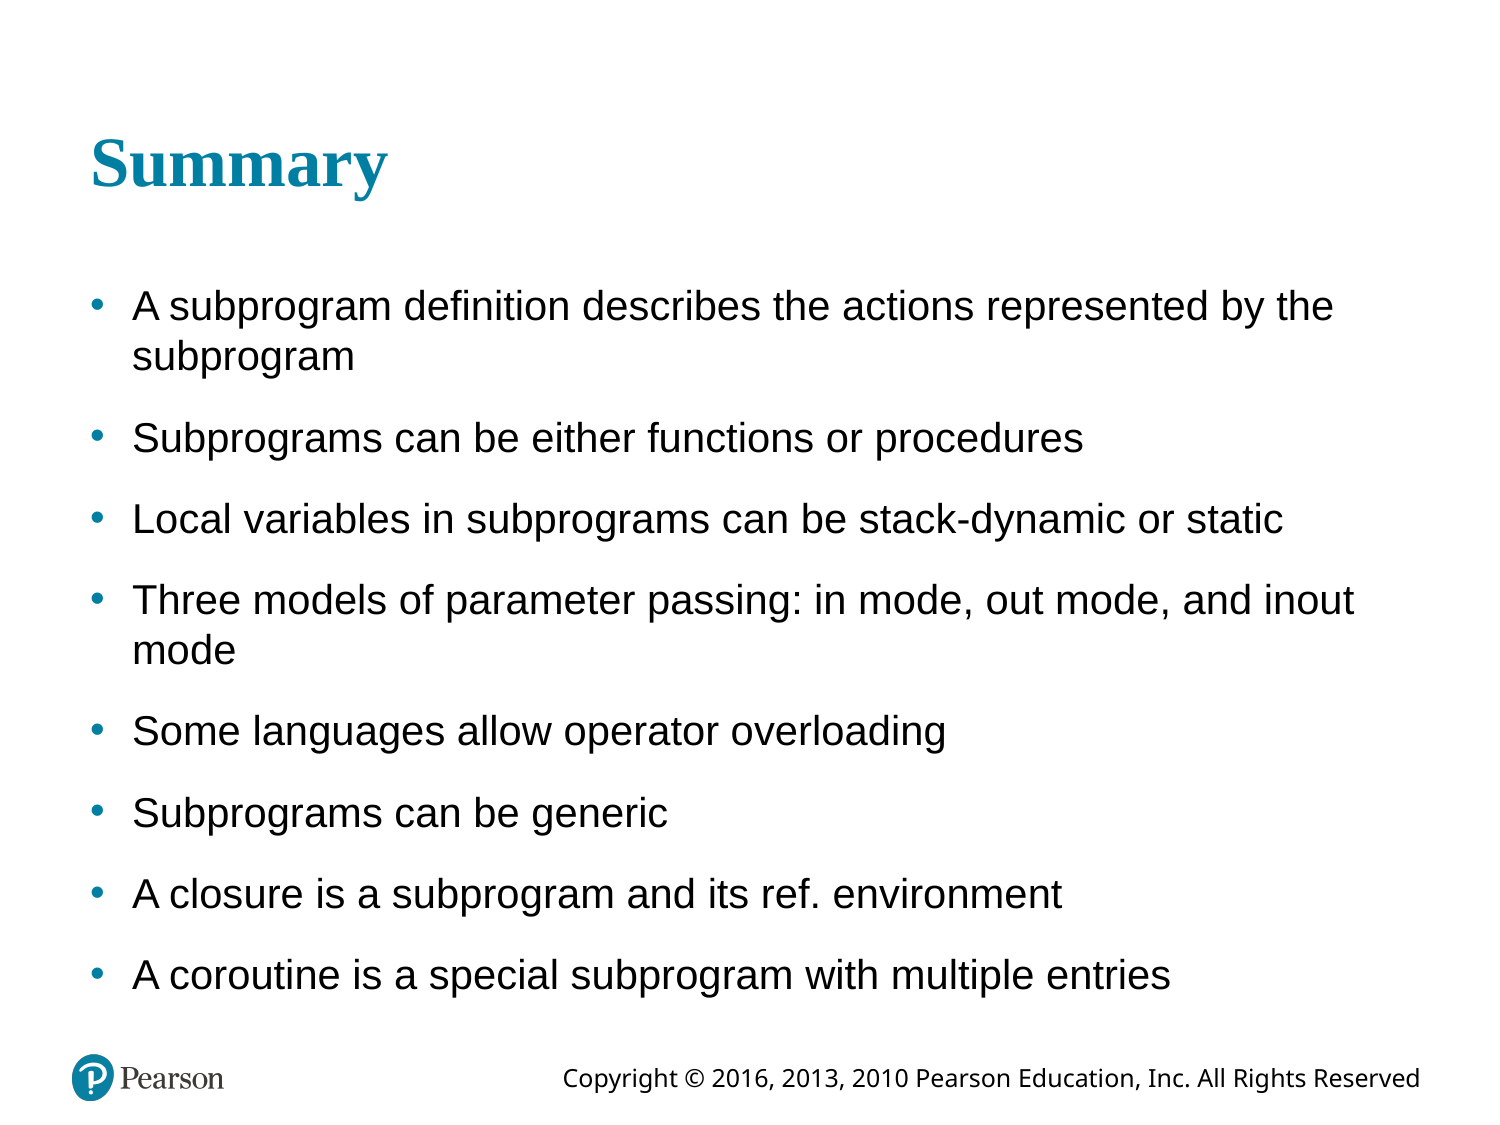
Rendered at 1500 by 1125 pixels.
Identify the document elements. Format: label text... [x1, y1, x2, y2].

picture [72, 1054, 88, 1070]
list A subprogram definition describes the actions represented by the subprogram Subprograms can be either functions or procedures Local variables in subprograms can be stack-dynamic or static Three models of parameter passing: in mode, out mode, and inout mode Some languages allow operator overloading Subprograms can be generic A closure is a subprogram and its ref. environment A coroutine is a special subprogram with multiple entries [75, 264, 1425, 1007]
picture [98, 1054, 224, 1101]
picture [72, 1087, 83, 1101]
title Summary [75, 35, 1425, 216]
picture [80, 1063, 106, 1088]
